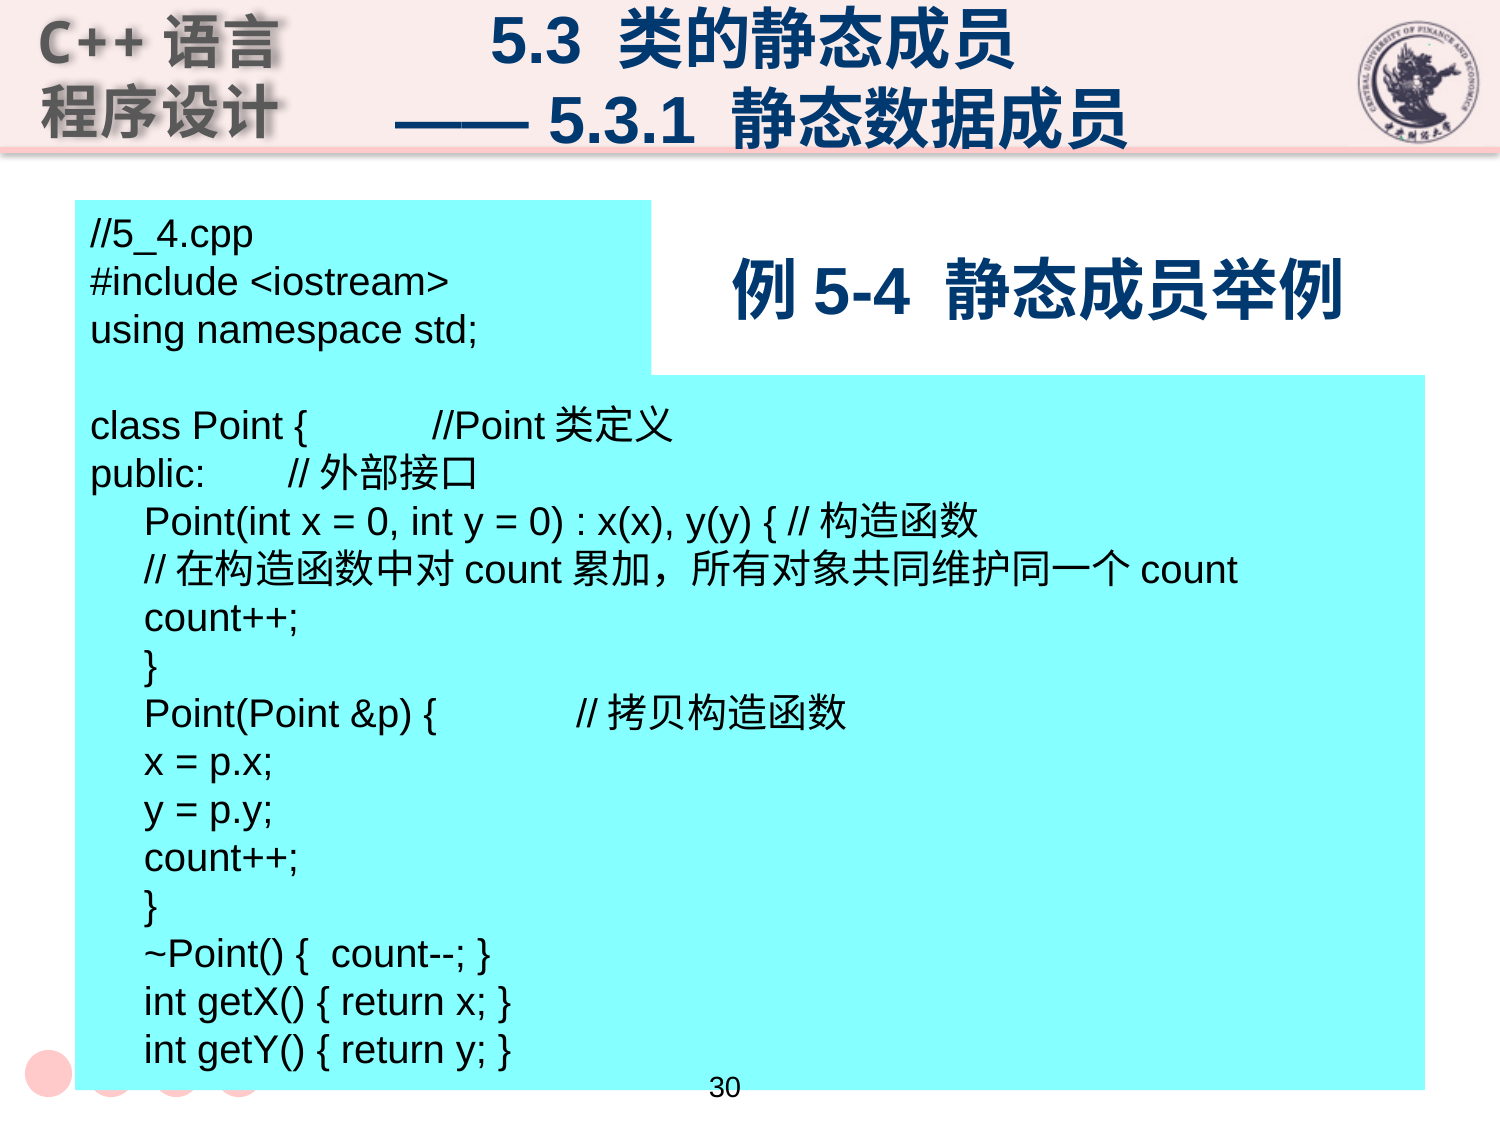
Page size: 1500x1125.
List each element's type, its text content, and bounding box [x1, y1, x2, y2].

picture [0, 0, 1500, 147]
title 例5-4 静态成员举例 [651, 199, 1426, 376]
text_box 5.3 类的静态成员 —— 5.3.1 静态数据成员 [162, 41, 1346, 113]
list //5_4.cpp #include <iostream> using namespace std; class Point { //Point类定义 public: //外部接口 Point(int x = 0, int y = 0) : x(x), y(y) { //构造函数 //在构造函数中对count累加，所有对象共同维护同一个count count++; } Point(Point &p) { //拷贝构造函数 x = p.x; y = p.y; count++; } ~Point() { count--; } int getX() { return x; } int getY() { return y; } [74, 199, 1426, 1091]
slide_number 30 [674, 1046, 776, 1125]
